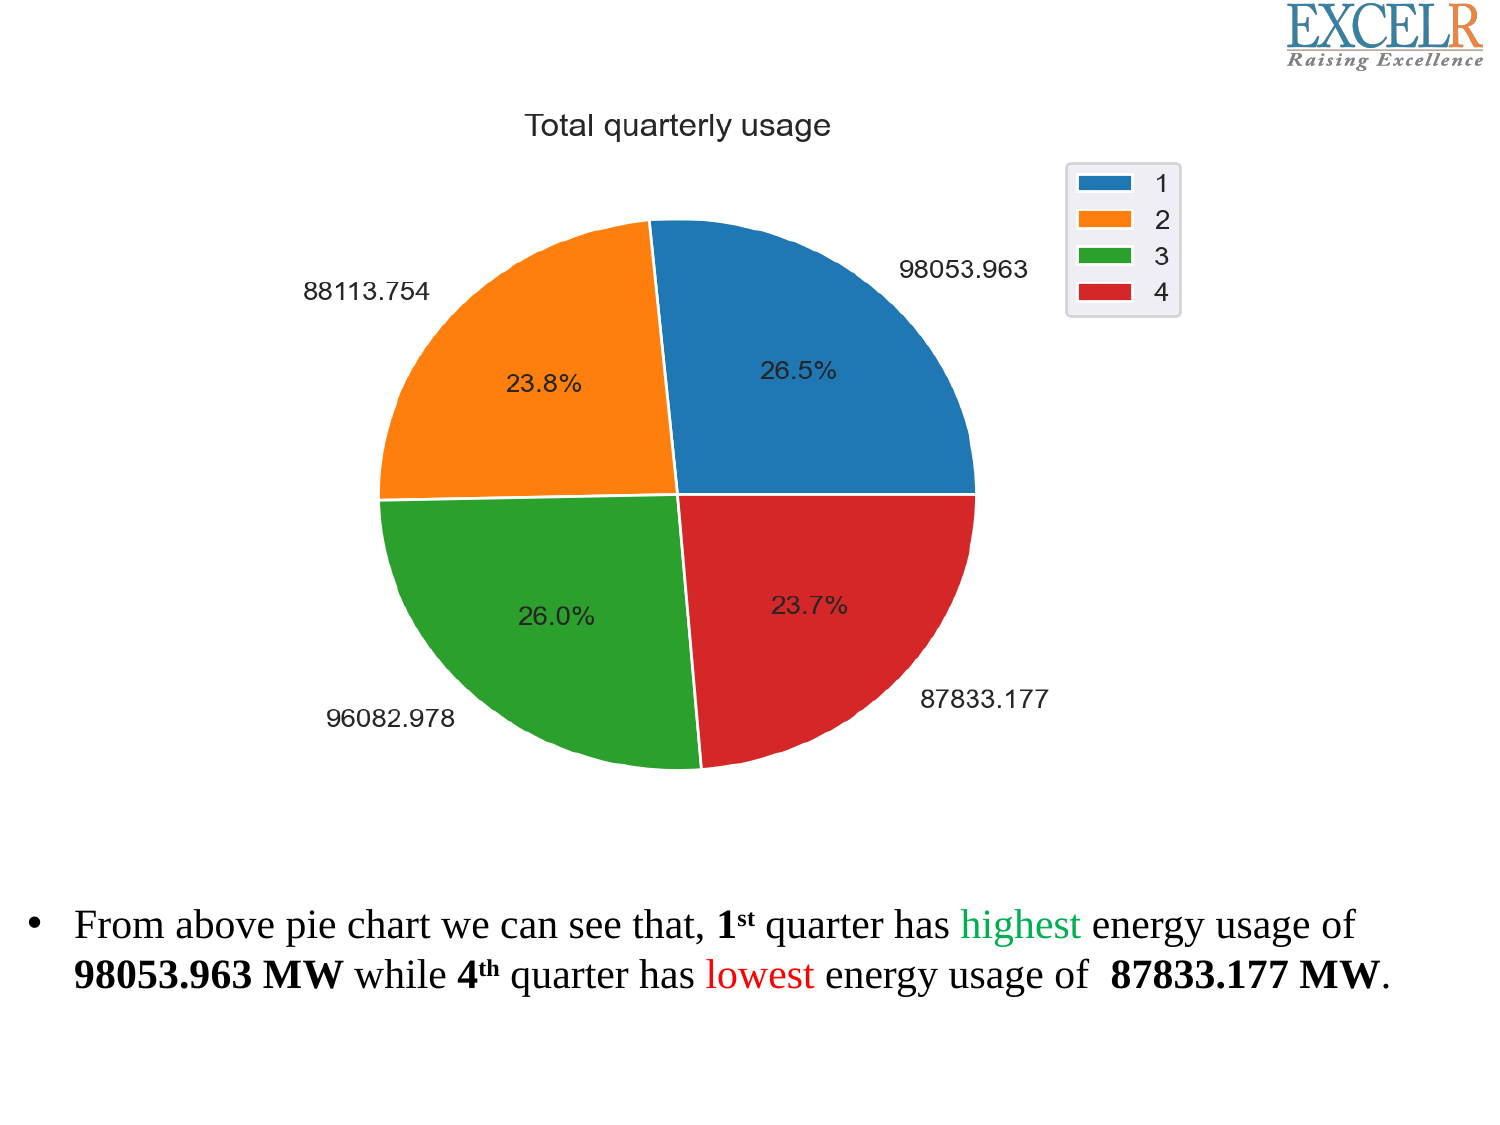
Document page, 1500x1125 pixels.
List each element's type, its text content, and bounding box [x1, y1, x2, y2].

text_box From above pie chart we can see that, 1st quarter has highest energy usage of 98053.963 MW while 4th quarter has lowest energy usage of 87833.177 MW. [12, 889, 1452, 1005]
picture [1287, 3, 1483, 72]
picture [283, 94, 1199, 857]
